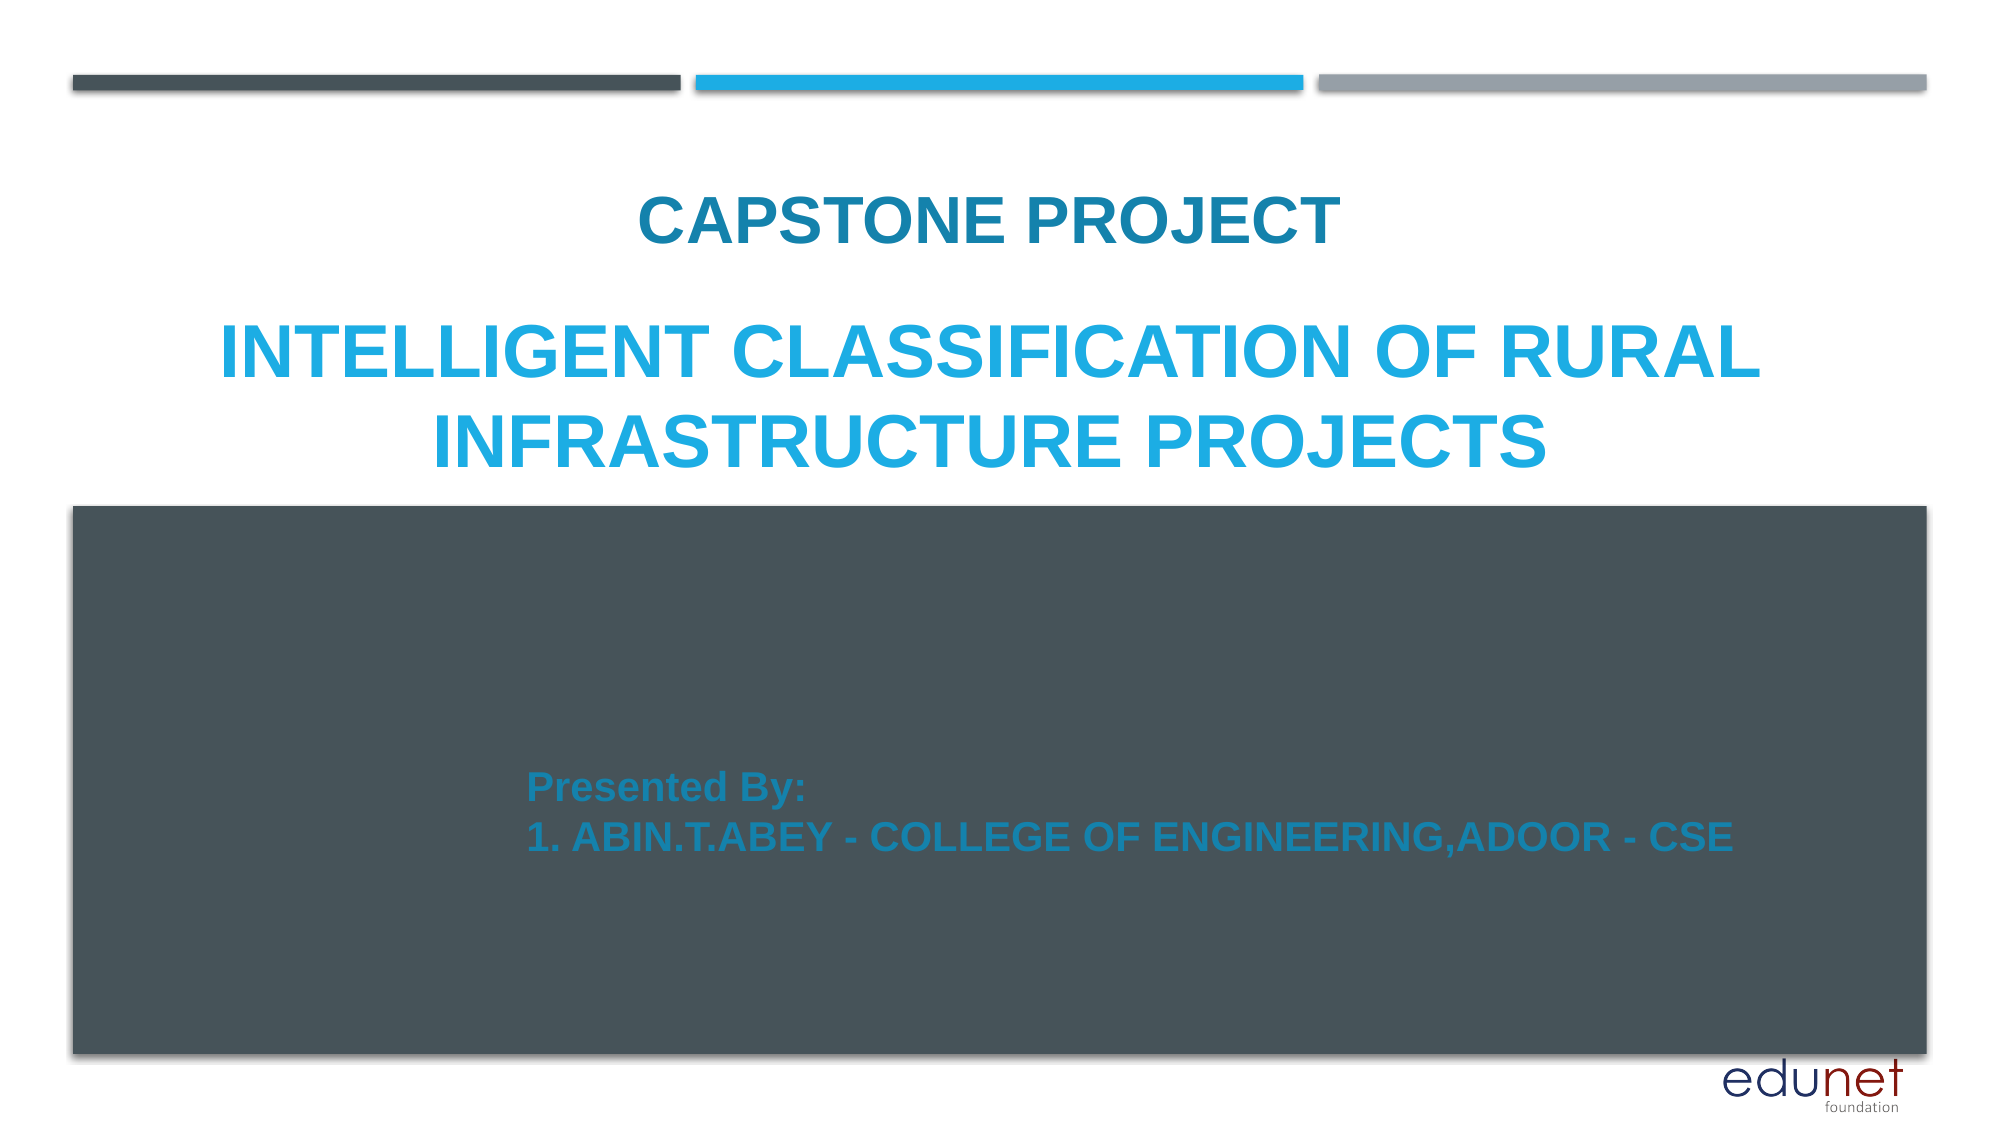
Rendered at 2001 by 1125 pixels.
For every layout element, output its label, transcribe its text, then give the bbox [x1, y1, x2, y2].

text_box Presented By: 1. ABIN.T.ABEY - COLLEGE OF ENGINEERING,ADOOR - CSE [511, 752, 1821, 868]
picture [1719, 1056, 1905, 1116]
text_box CAPSTONE PROJECT [0, 169, 2000, 265]
title Intelligent Classification of Rural Infrastructure Projects [96, 420, 1886, 581]
